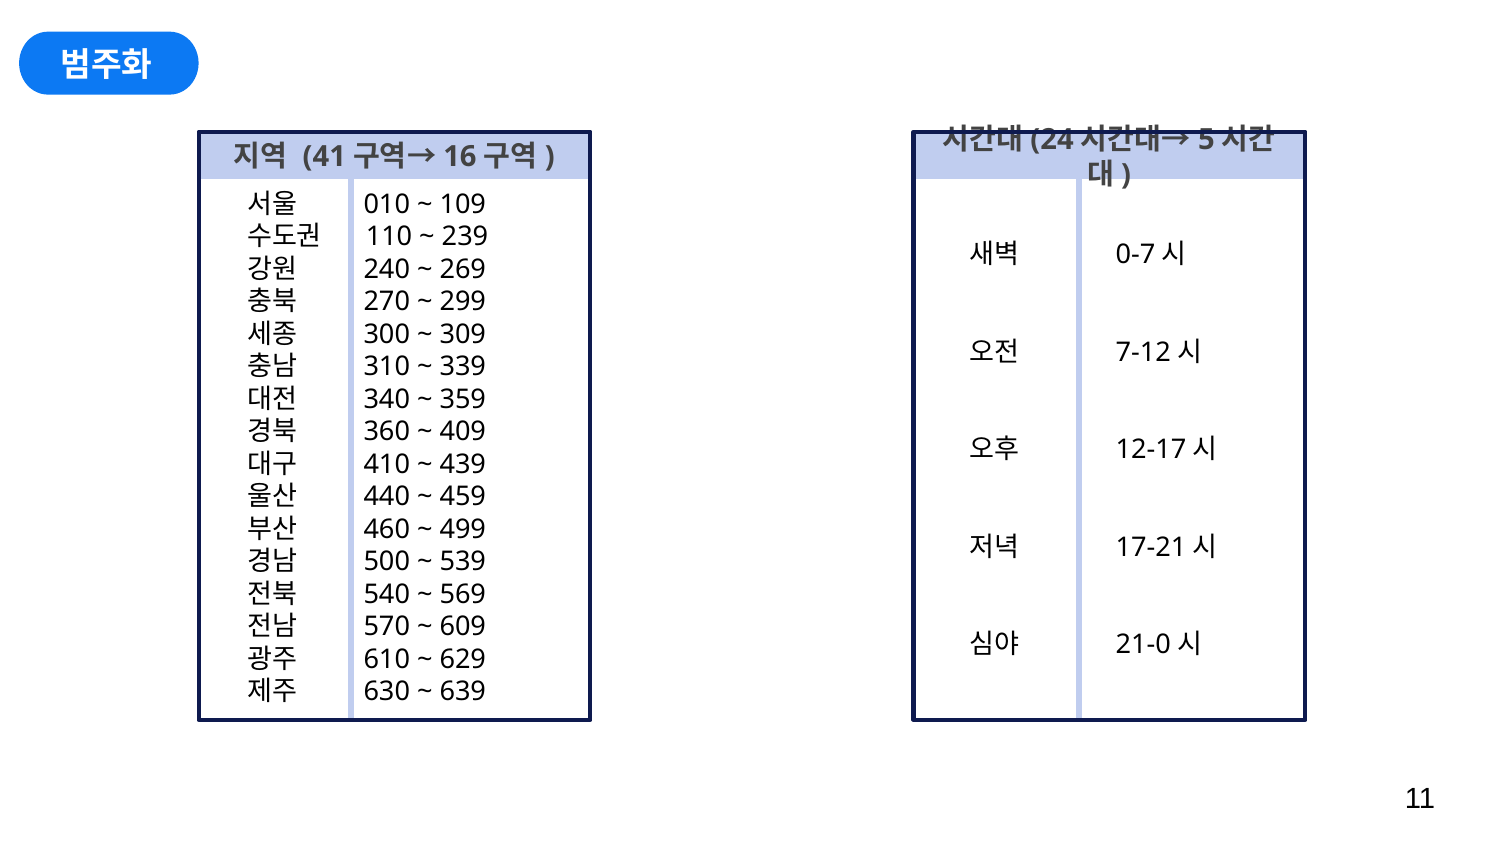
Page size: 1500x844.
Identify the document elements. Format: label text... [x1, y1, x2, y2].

text_box [197, 446, 592, 722]
text_box [197, 130, 592, 436]
slide_number 11 [1389, 764, 1480, 830]
text_box 범주화 [45, 35, 199, 91]
text_box [911, 448, 1307, 722]
text_box [911, 130, 1307, 439]
text_box [19, 31, 184, 95]
